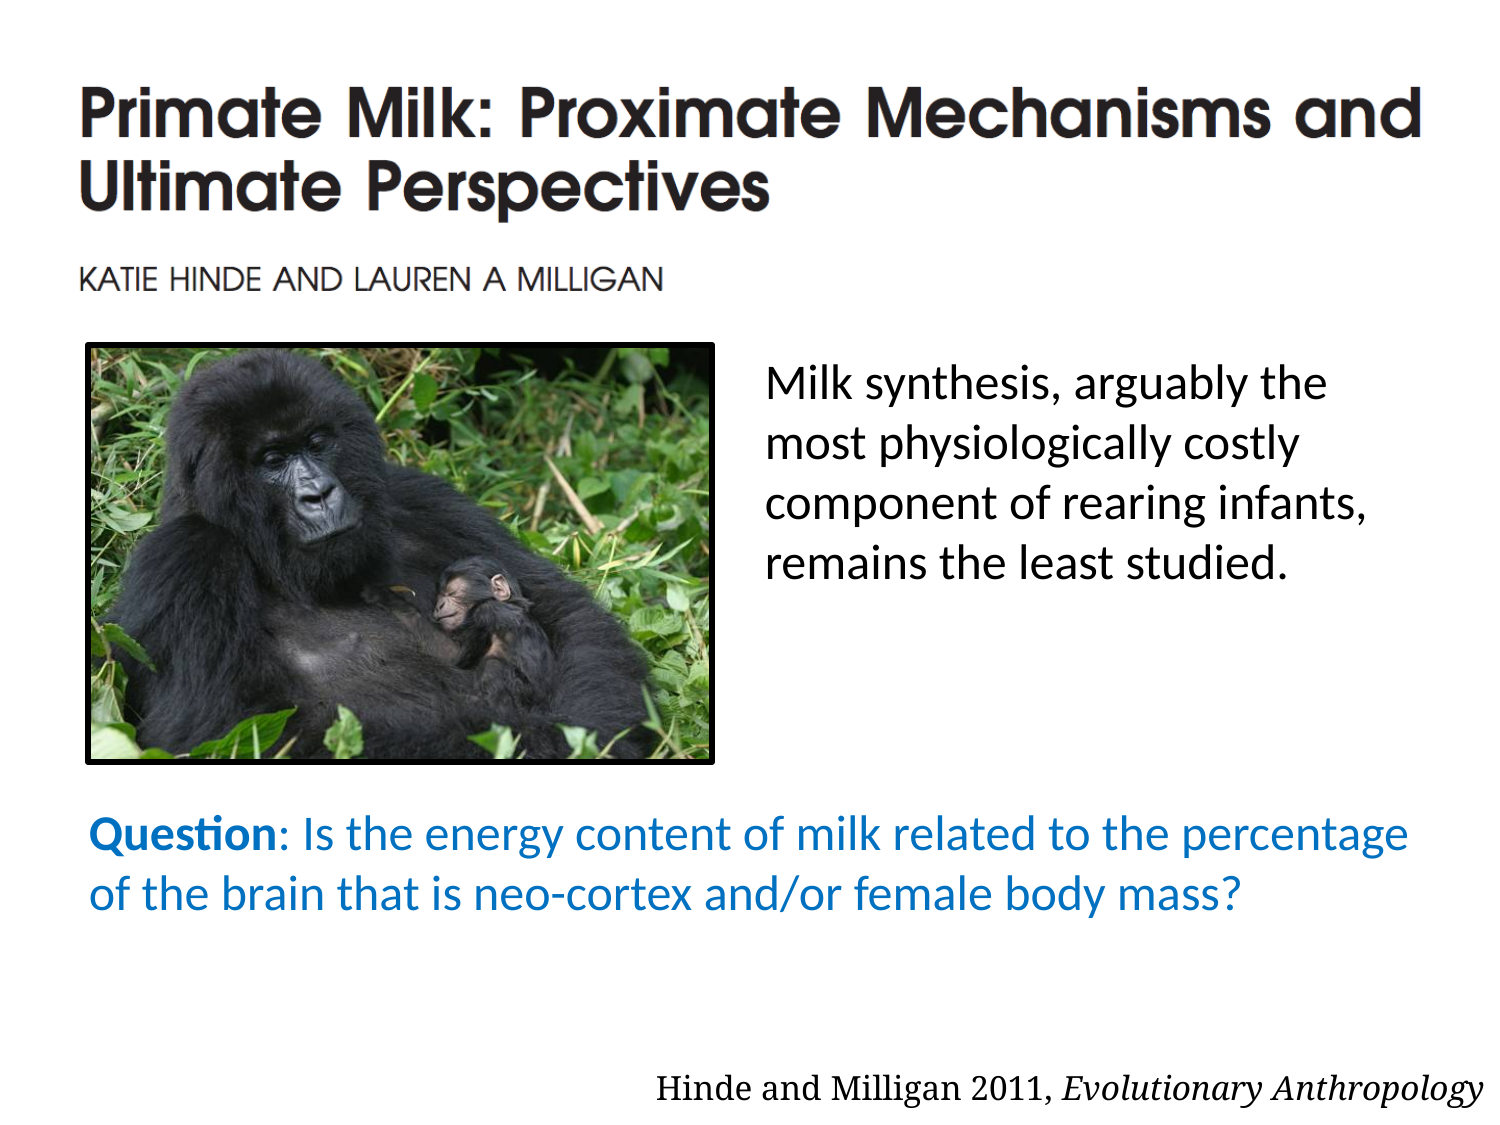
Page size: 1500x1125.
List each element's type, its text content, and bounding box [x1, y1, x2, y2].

text_box Hinde and Milligan 2011, Evolutionary Anthropology [0, 1049, 1500, 1125]
text_box Milk synthesis, arguably the most physiologically costly component of rearing infants, remains the least studied. [749, 341, 1409, 597]
picture [60, 67, 1440, 314]
text_box Question: Is the energy content of milk related to the percentage of the brain that is neo-cortex and/or female body mass? [74, 792, 1440, 928]
picture [91, 347, 709, 759]
